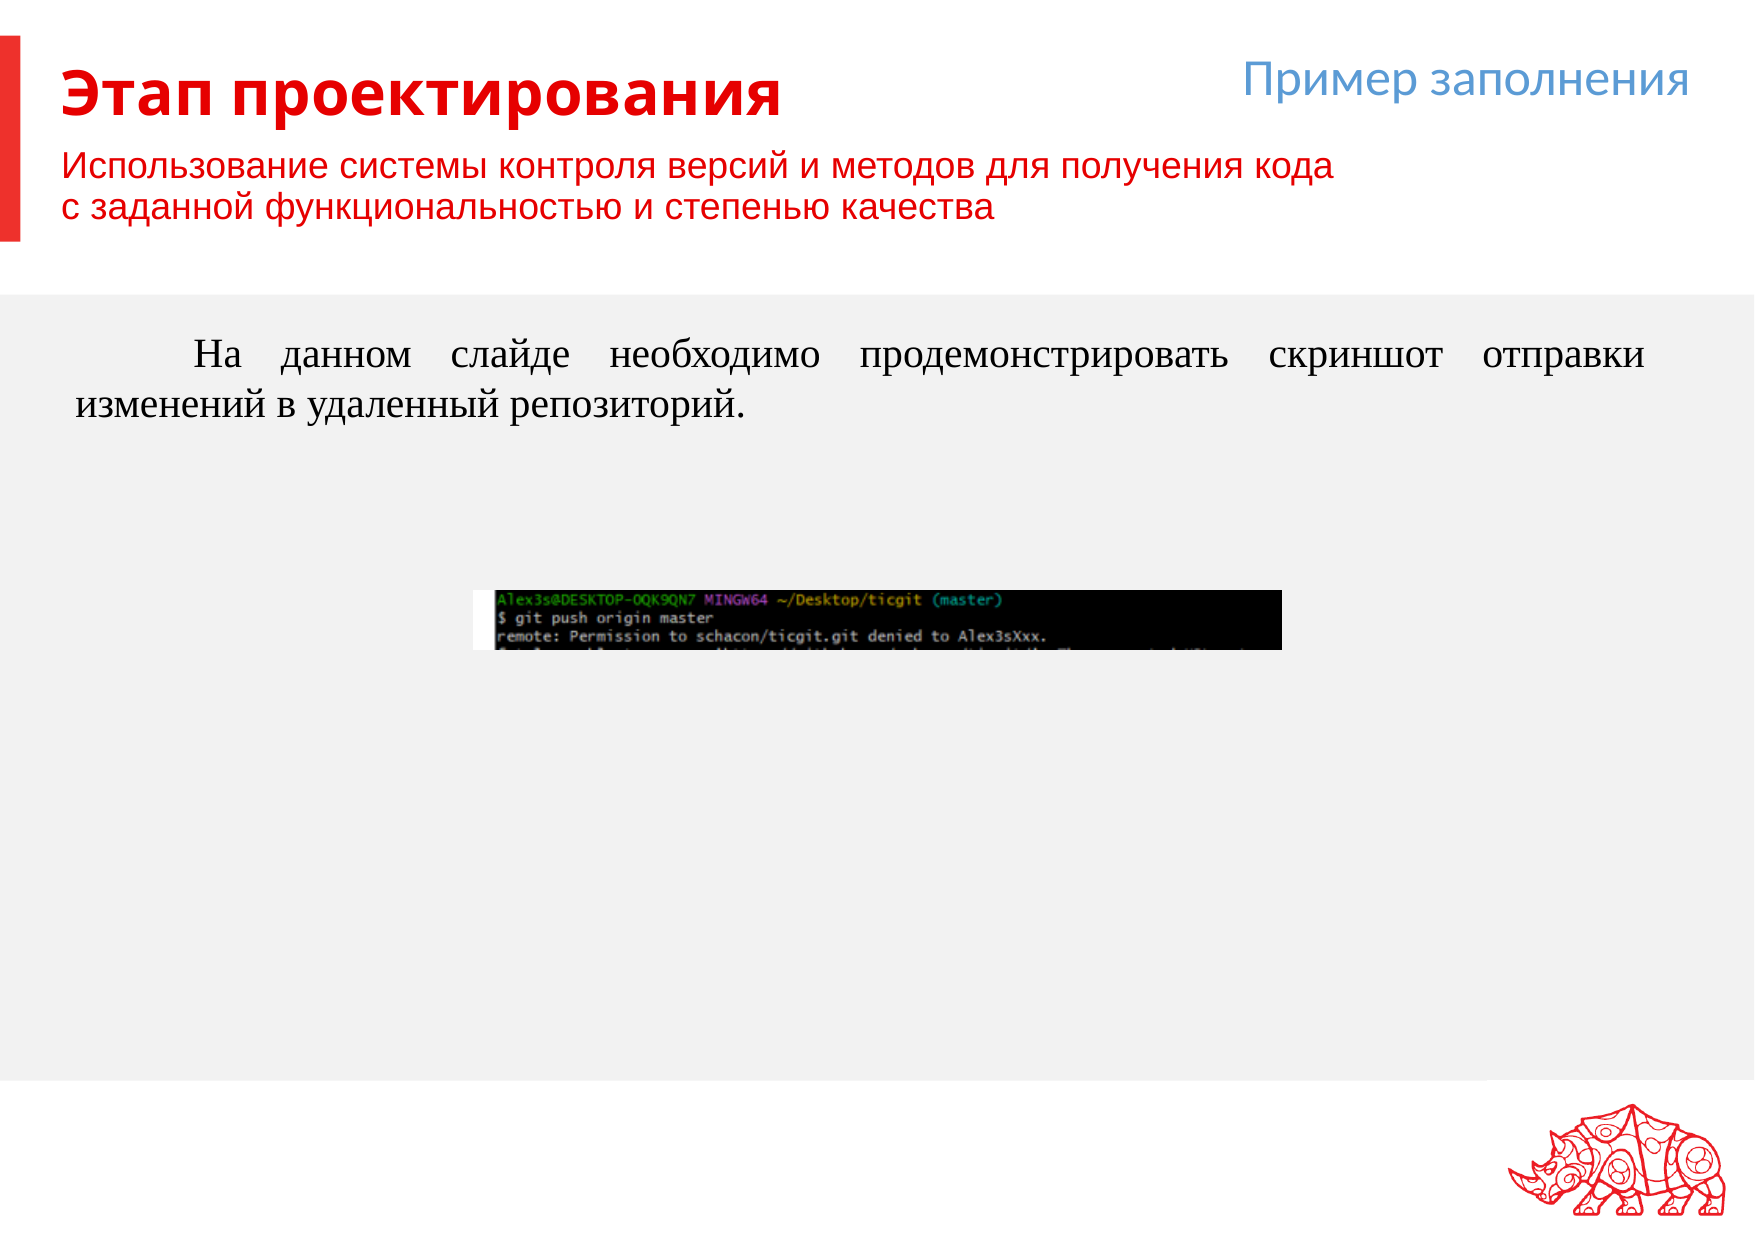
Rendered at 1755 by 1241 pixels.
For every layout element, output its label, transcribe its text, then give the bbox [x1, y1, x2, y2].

picture [472, 590, 1282, 651]
picture [1487, 1080, 1755, 1229]
list Использование системы контроля версий и методов для получения кода с заданной функциональностью и степенью качества [44, 72, 1370, 236]
text_box Пример заполнения [1650, 36, 1726, 115]
title Этап проектирования [60, 0, 1650, 200]
text_box На данном слайде необходимо продемонстрировать скриншот отправки изменений в удаленный репозиторий. [60, 318, 1660, 434]
